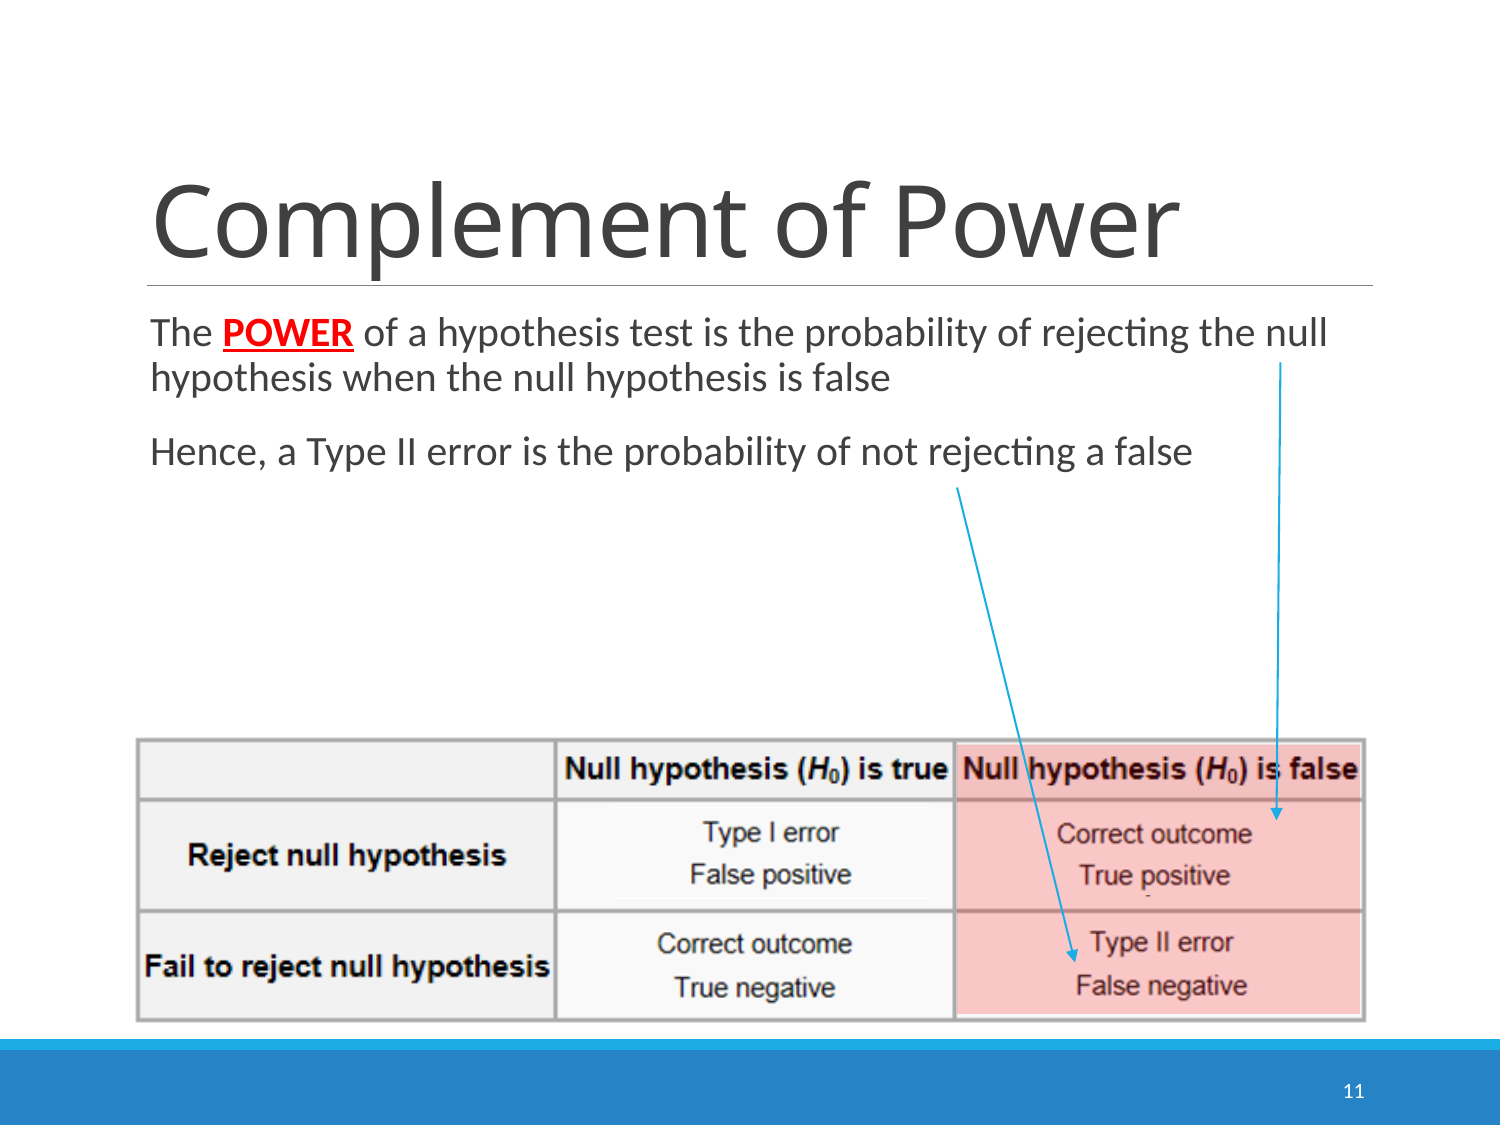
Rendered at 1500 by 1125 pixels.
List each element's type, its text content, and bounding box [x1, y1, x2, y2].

picture [611, 807, 931, 899]
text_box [121, 719, 1382, 1034]
title Complement of Power [135, 47, 1373, 285]
picture [1076, 811, 1268, 896]
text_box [956, 486, 1076, 963]
slide_number 11 [1218, 1059, 1380, 1120]
picture [631, 923, 882, 1009]
picture [1039, 919, 1268, 1006]
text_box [1275, 361, 1281, 821]
